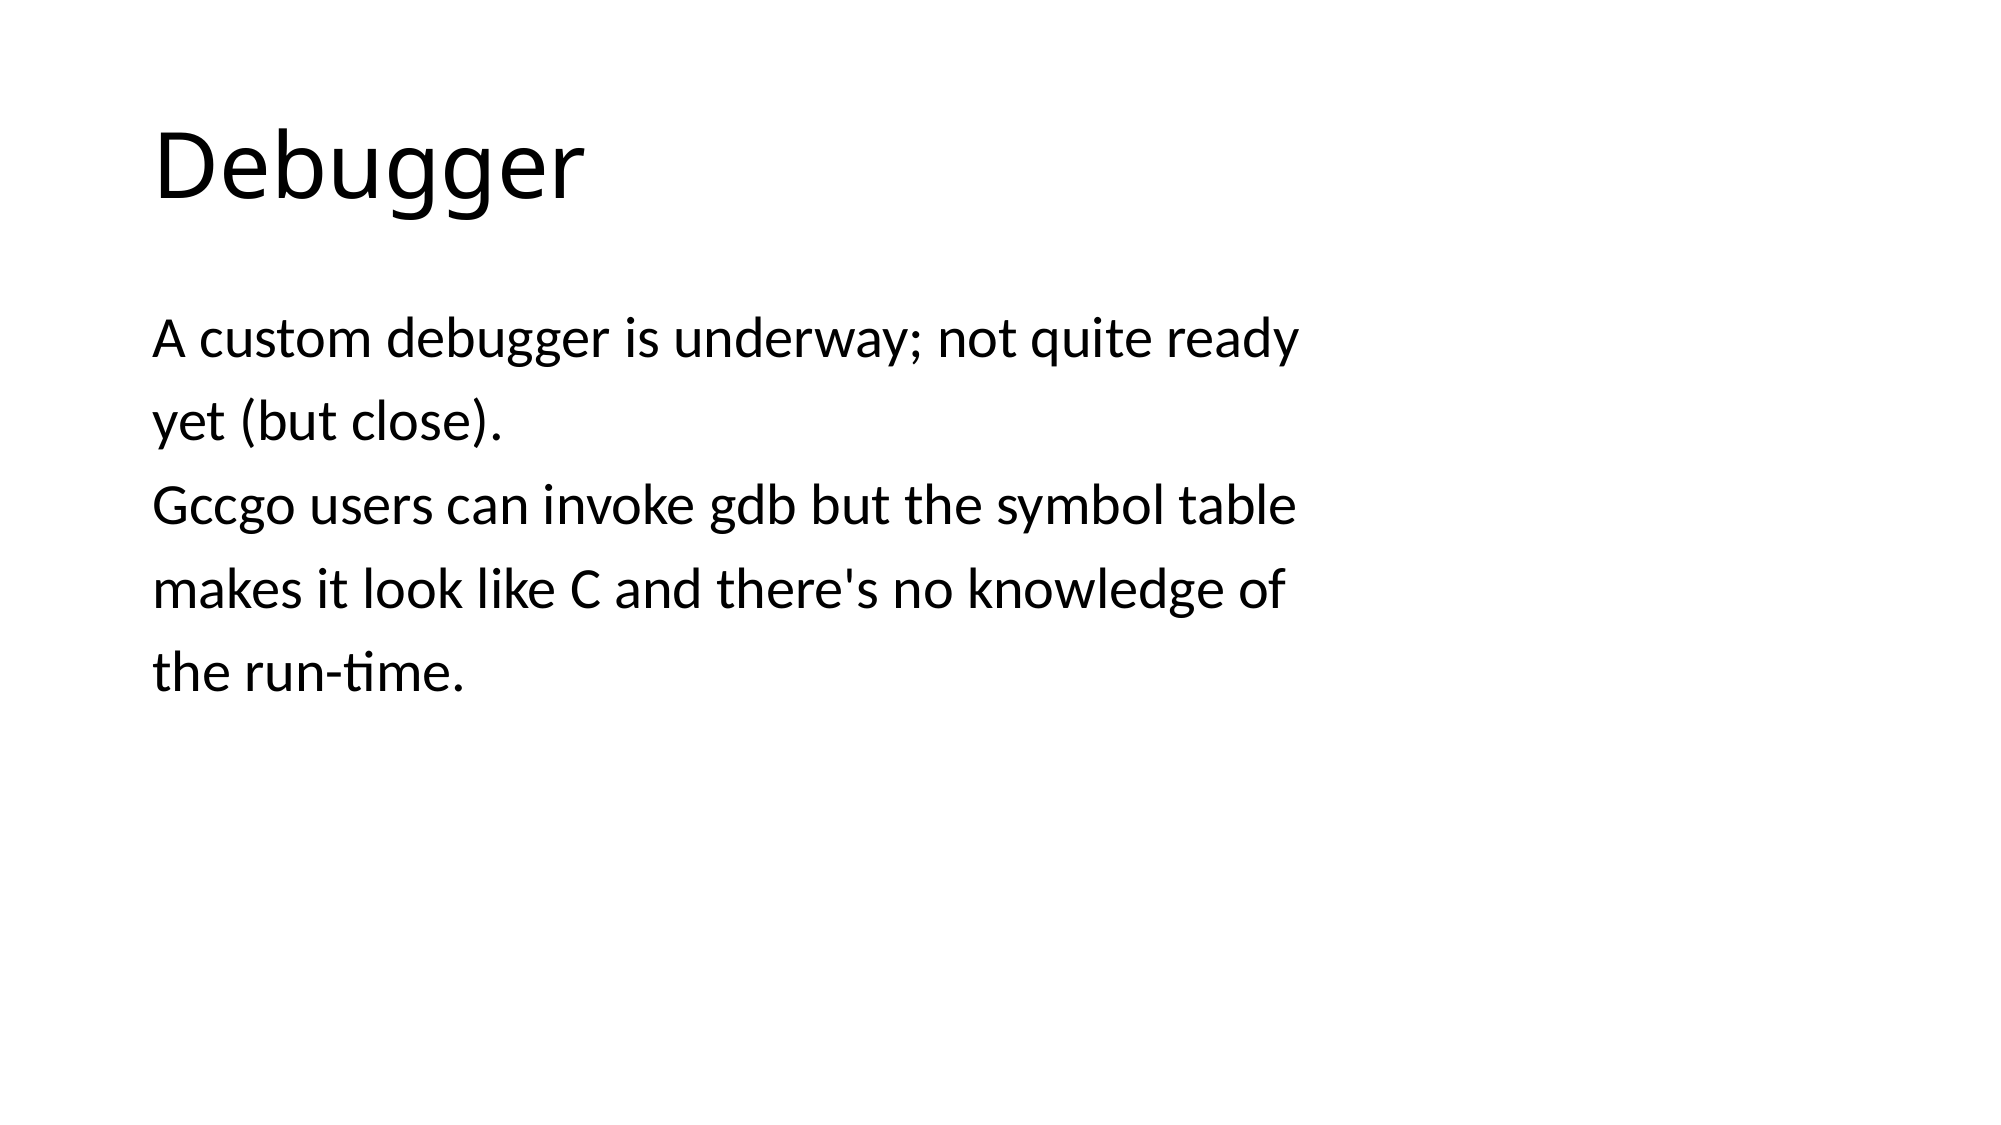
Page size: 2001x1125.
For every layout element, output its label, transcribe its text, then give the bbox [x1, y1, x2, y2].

title Debugger [137, 59, 1863, 278]
list A custom debugger is underway; not quite ready yet (but close). Gccgo users can invoke gdb but the symbol table makes it look like C and there's no knowledge of the run-time. [137, 299, 1863, 1014]
